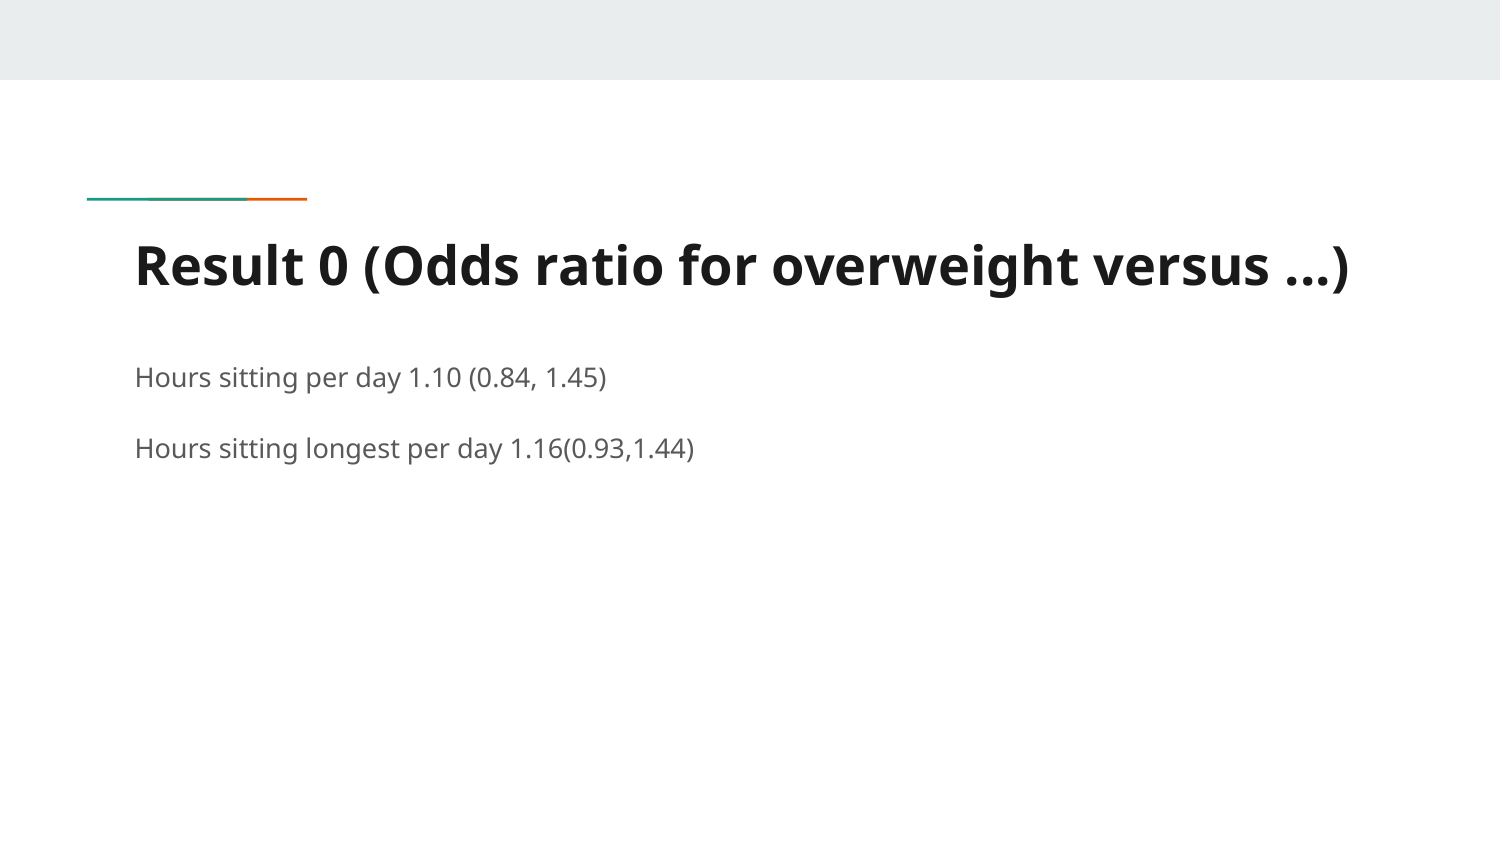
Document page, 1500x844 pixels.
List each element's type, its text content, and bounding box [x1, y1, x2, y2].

list Hours sitting per day 1.10 (0.84, 1.45) Hours sitting longest per day 1.16(0.93,1.44) [119, 341, 1381, 712]
title Result 0 (Odds ratio for overweight versus ...) [119, 216, 1381, 305]
